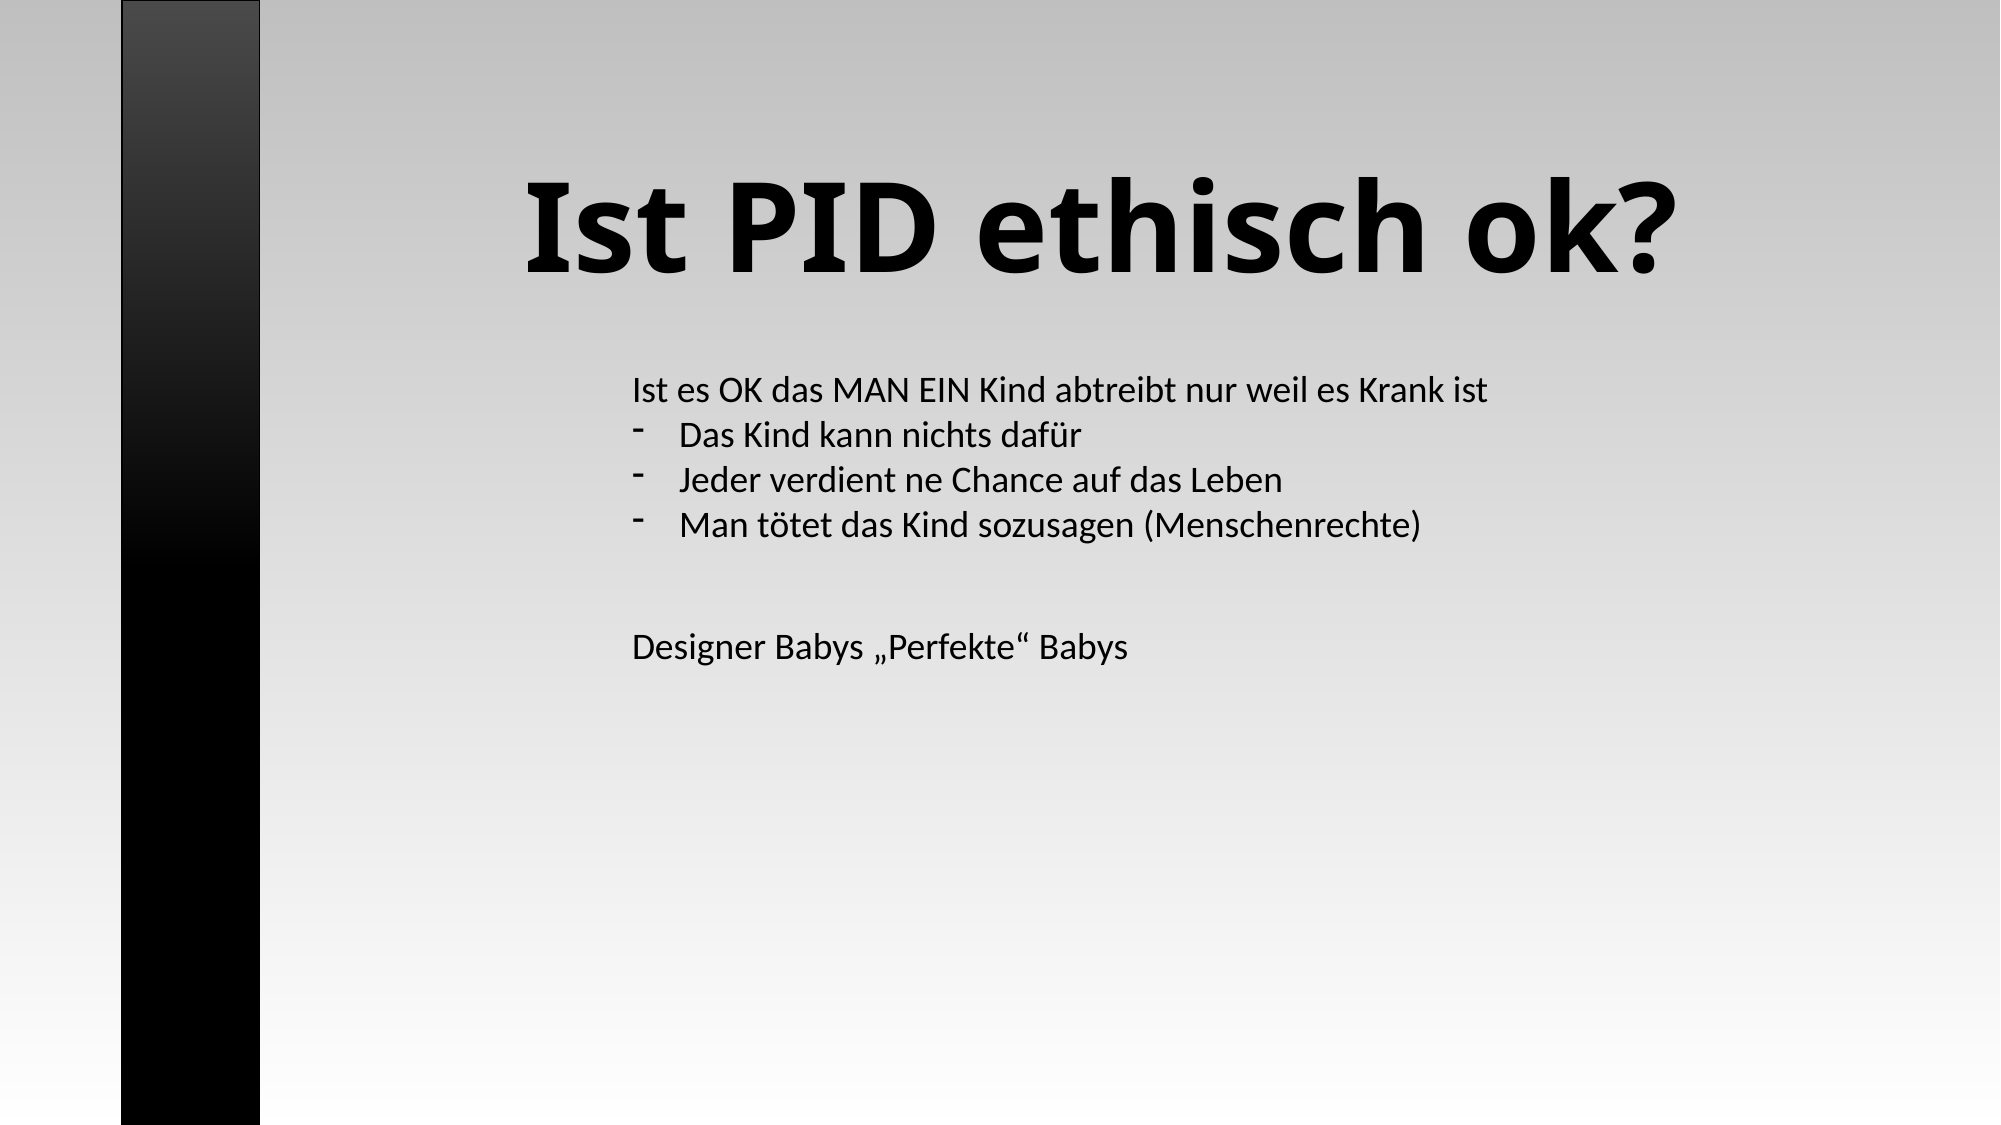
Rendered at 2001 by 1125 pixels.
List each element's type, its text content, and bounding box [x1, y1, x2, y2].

title Ist PID ethisch ok? [335, 109, 1836, 308]
text_box Ist es OK das MAN EIN Kind abtreibt nur weil es Krank ist Das Kind kann nichts dafür Jeder verdient ne Chance auf das Leben Man tötet das Kind sozusagen (Menschenrechte) [617, 357, 1773, 553]
text_box Designer Babys „Perfekte“ Babys [617, 614, 1578, 675]
text_box [121, 0, 260, 1125]
